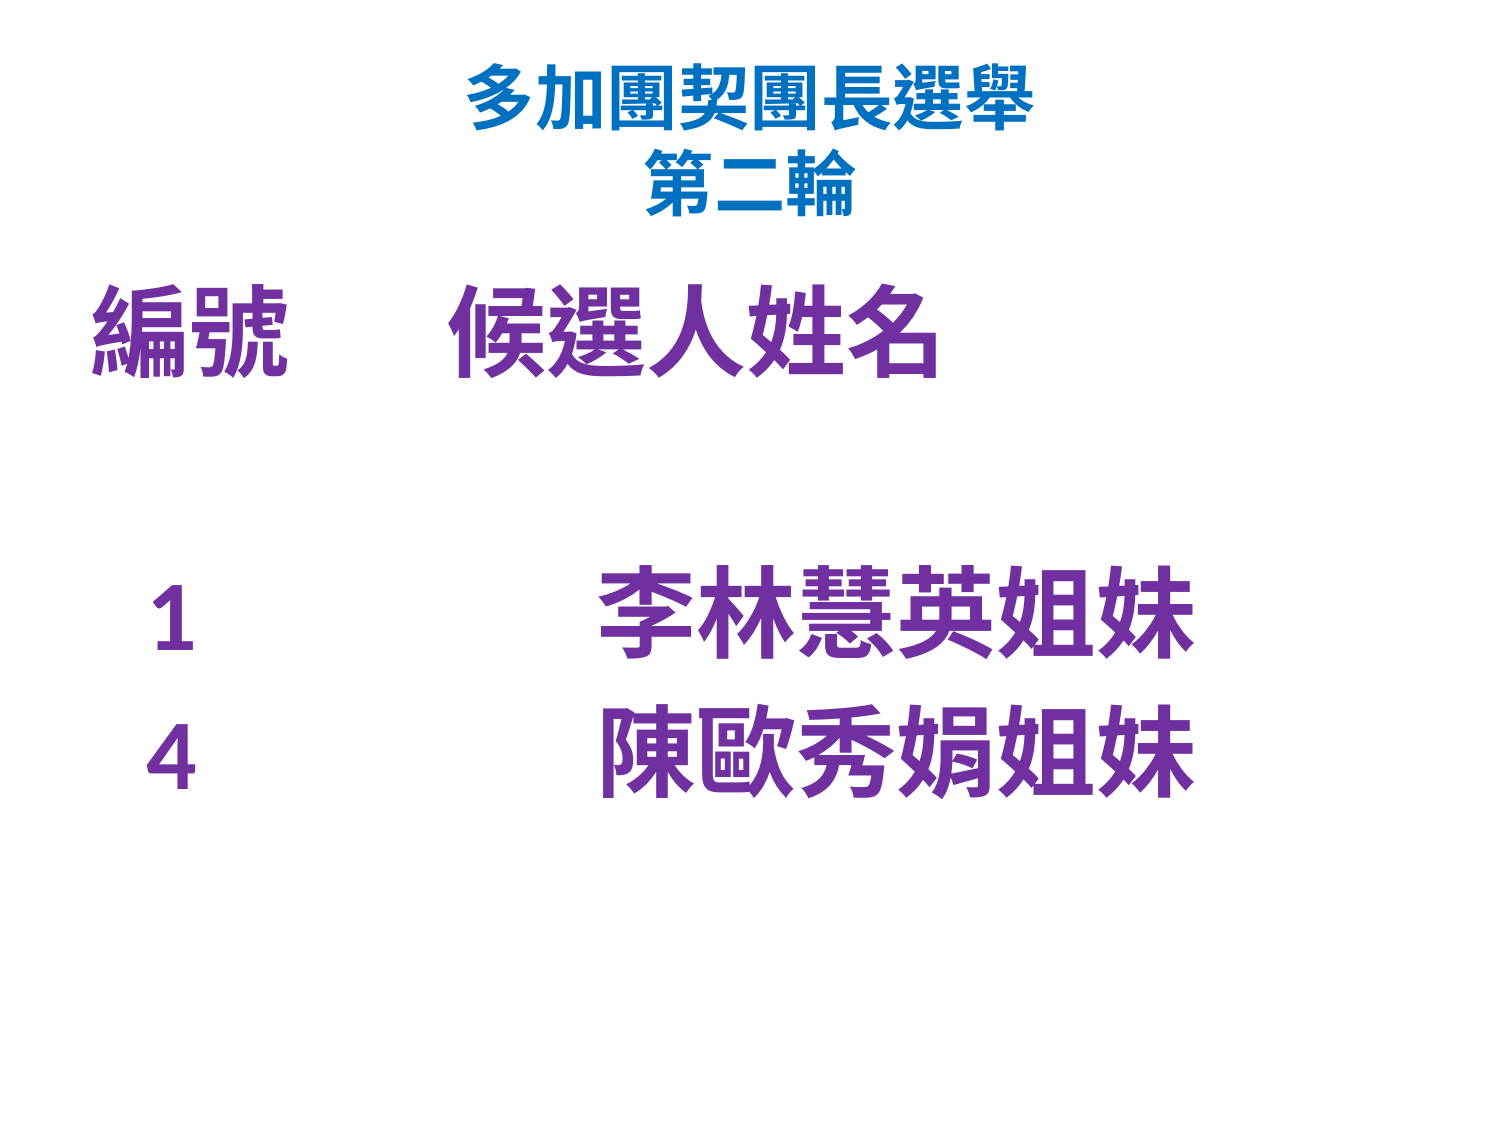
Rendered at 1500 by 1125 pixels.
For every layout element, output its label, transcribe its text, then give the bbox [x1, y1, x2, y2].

title 多加團契團長選舉 第二輪 [75, 45, 1425, 233]
list 編號 候選人姓名 1 李林慧英姐妹 4 陳歐秀娟姐妹 [75, 262, 1425, 1005]
